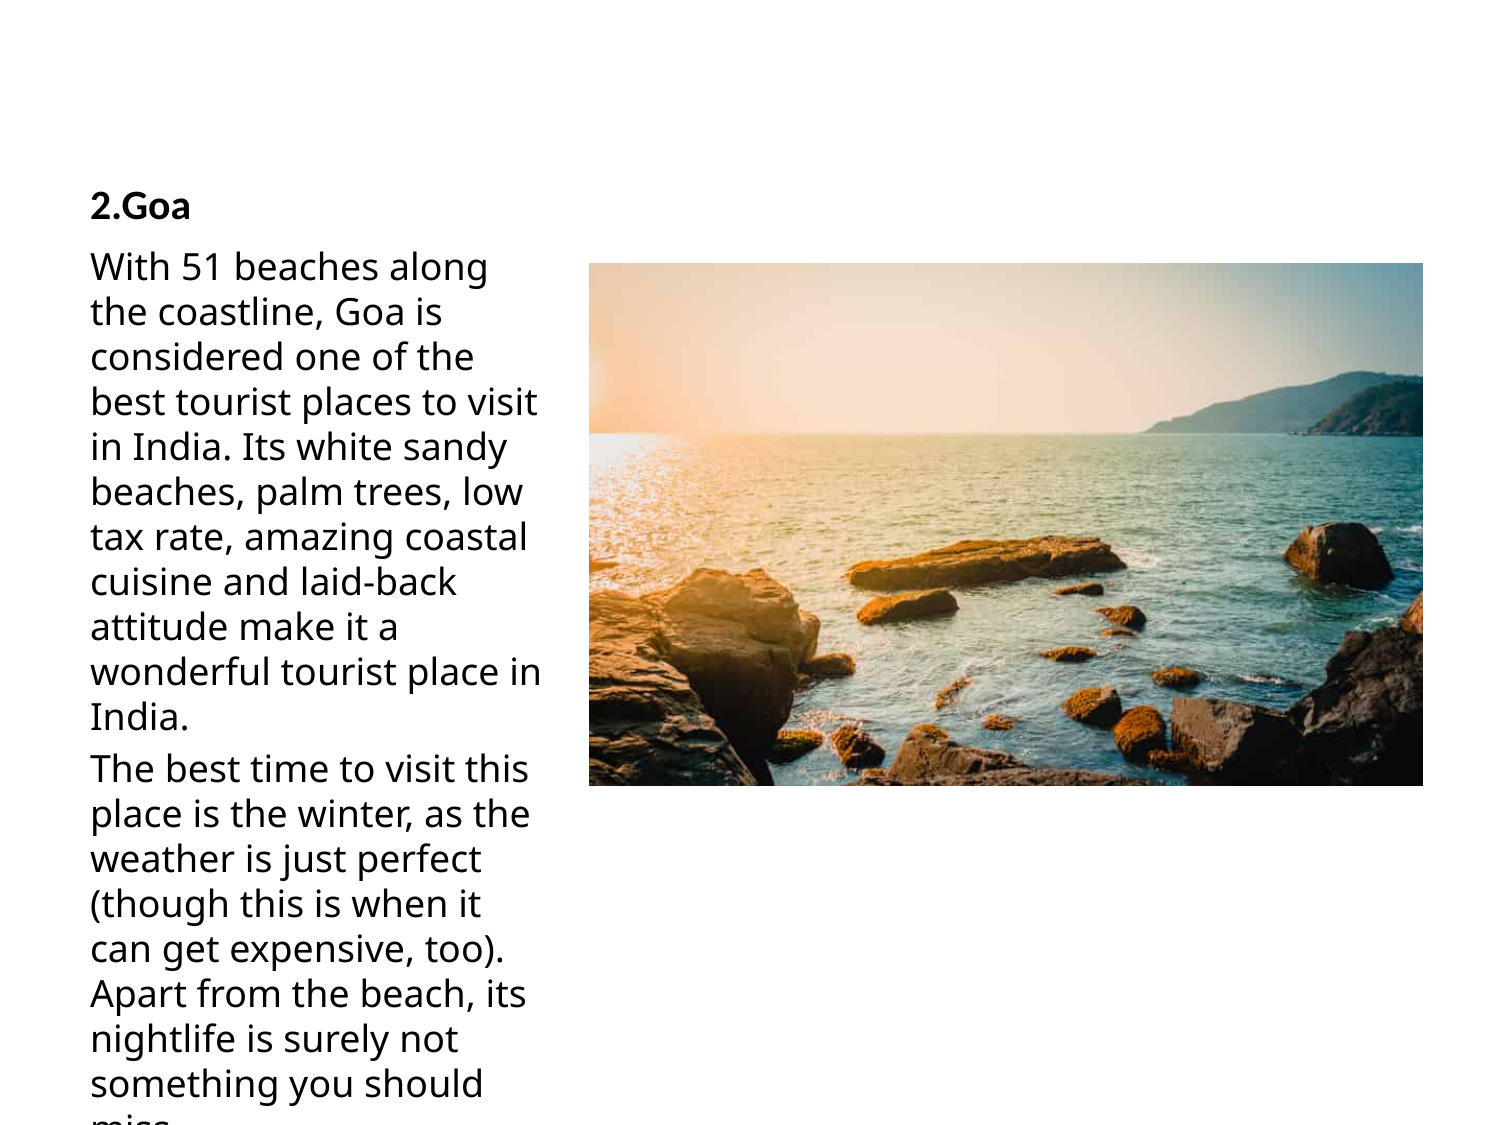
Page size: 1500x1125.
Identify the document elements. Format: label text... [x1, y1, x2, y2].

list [588, 263, 1423, 786]
title 2.Goa [75, 44, 569, 235]
list With 51 beaches along the coastline, Goa is considered one of the best tourist places to visit in India. Its white sandy beaches, palm trees, low tax rate, amazing coastal cuisine and laid-back attitude make it a wonderful tourist place in India. The best time to visit this place is the winter, as the weather is just perfect (though this is when it can get expensive, too). Apart from the beach, its nightlife is surely not something you should miss. [75, 235, 569, 1005]
